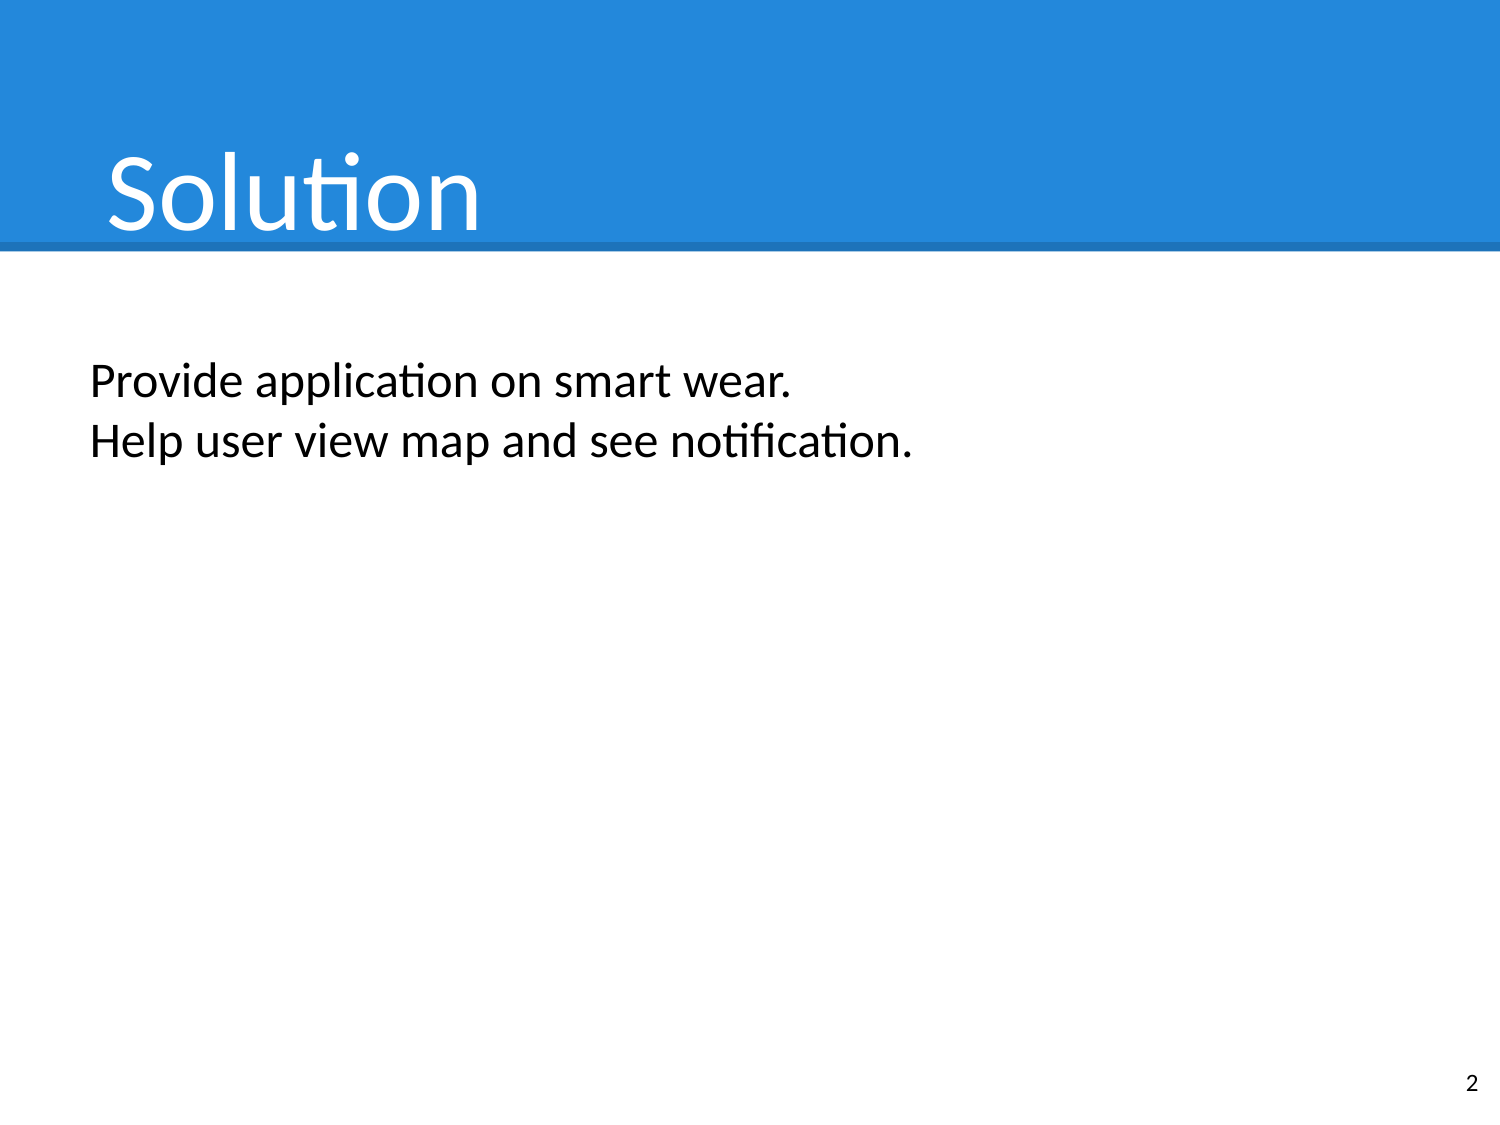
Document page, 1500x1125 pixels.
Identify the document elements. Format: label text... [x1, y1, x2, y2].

text_box Solution [91, 110, 499, 261]
slide_number 2 [1403, 1038, 1494, 1125]
text_box Provide application on smart wear. Help user view map and see notification. [74, 339, 1350, 475]
